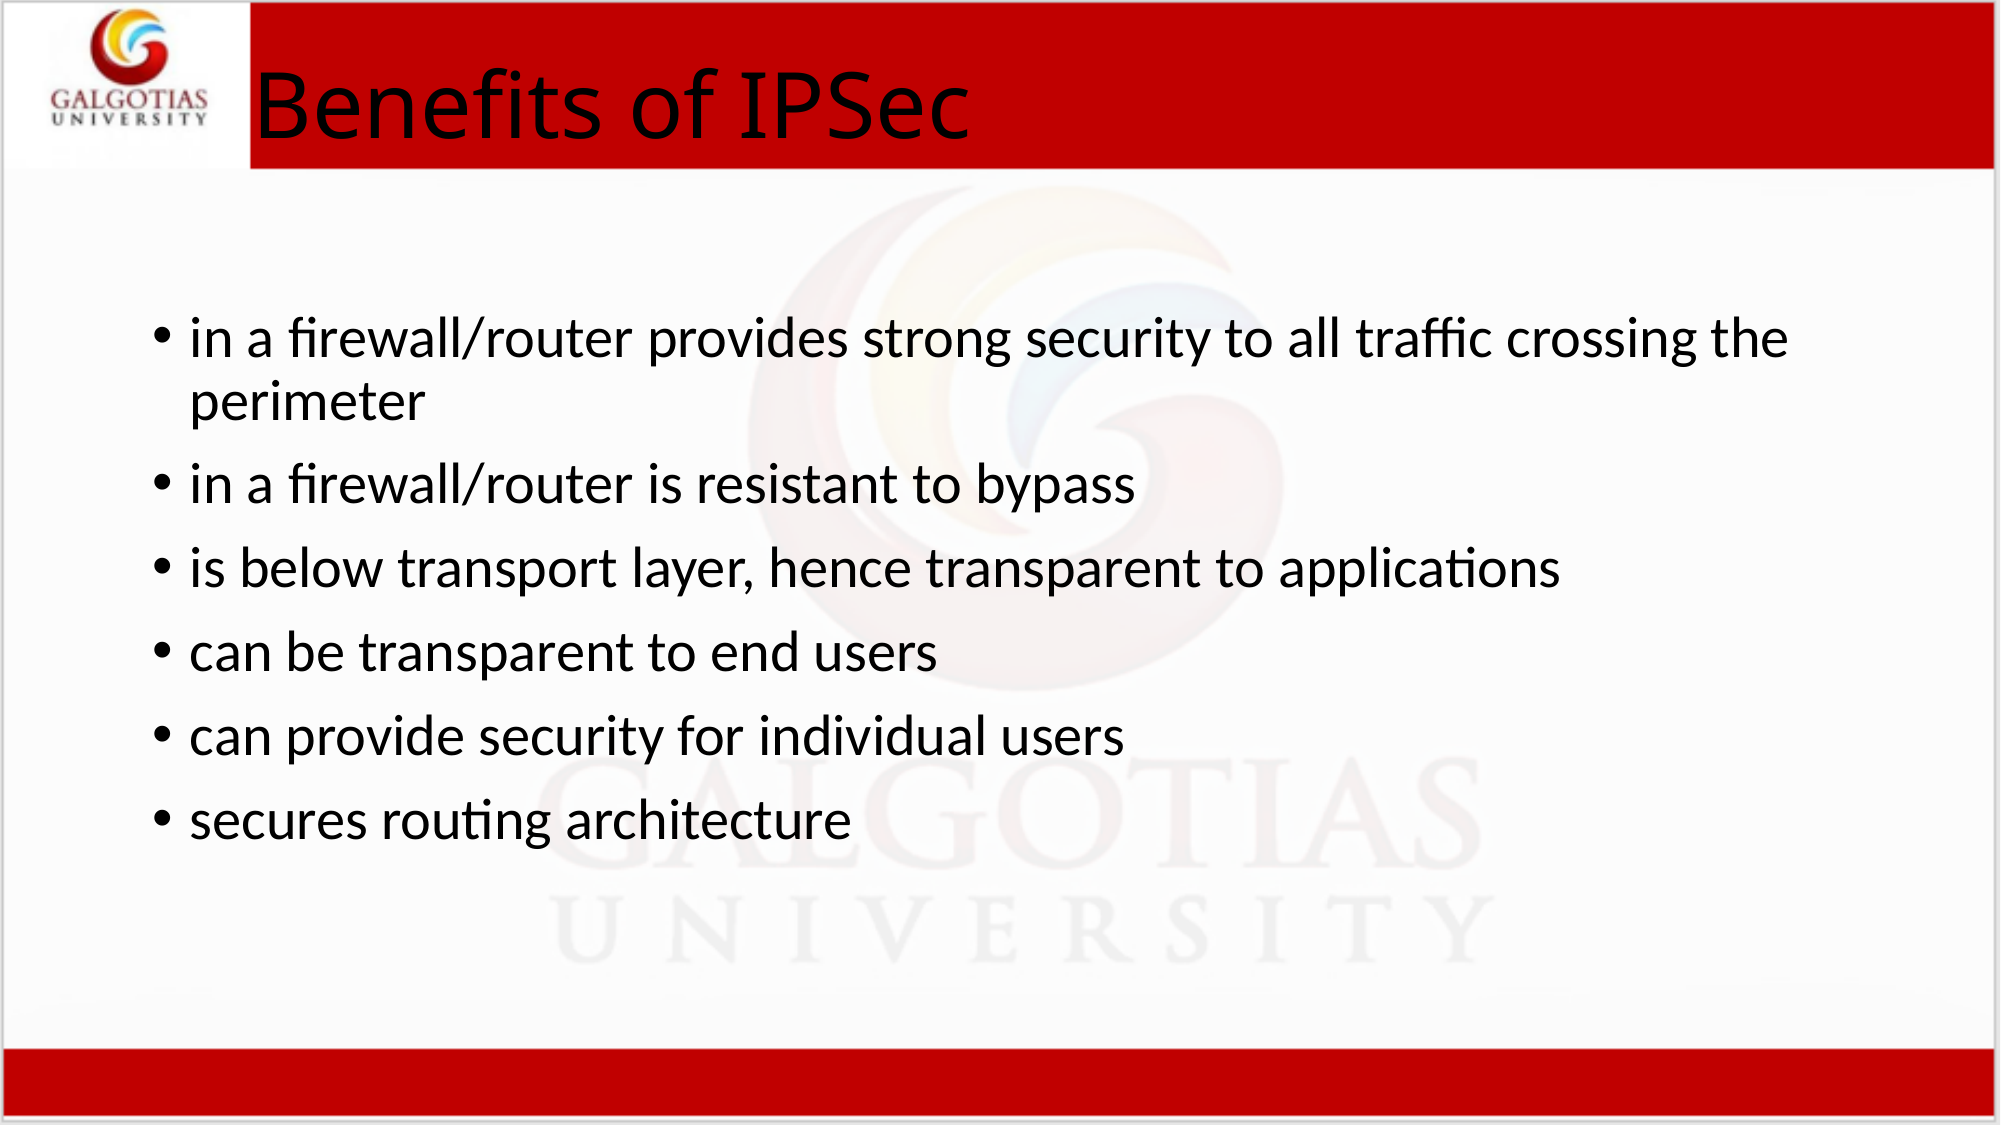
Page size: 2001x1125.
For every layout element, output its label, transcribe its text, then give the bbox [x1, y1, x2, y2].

picture [0, 0, 2001, 1125]
list in a firewall/router provides strong security to all traffic crossing the perimeter in a firewall/router is resistant to bypass is below transport layer, hence transparent to applications can be transparent to end users can provide security for individual users secures routing architecture [137, 299, 1863, 1014]
title Benefits of IPSec [237, 0, 1963, 218]
